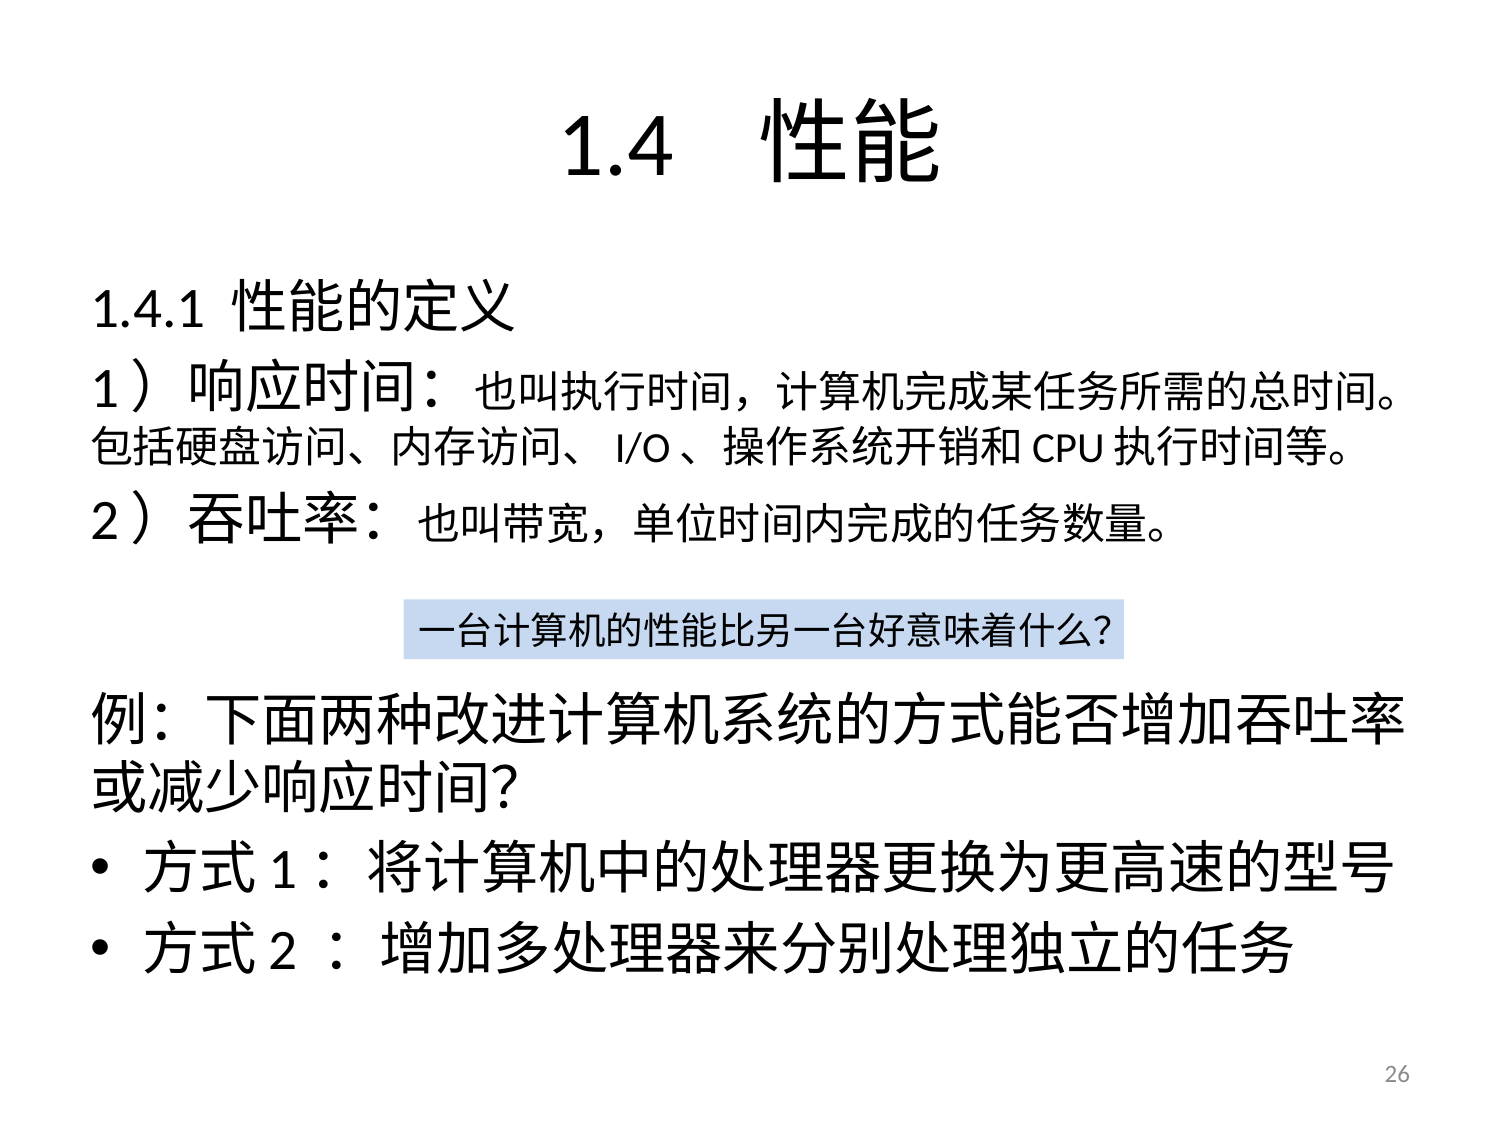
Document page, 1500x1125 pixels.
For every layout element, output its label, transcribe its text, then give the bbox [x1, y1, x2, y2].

text_box 一台计算机的性能比另一台好意味着什么？ [403, 599, 1124, 660]
title 1.4 性能 [75, 45, 1425, 233]
slide_number 26 [1074, 1042, 1425, 1103]
list 1.4.1 性能的定义 1）响应时间：也叫执行时间，计算机完成某任务所需的总时间。包括硬盘访问、内存访问、I/O、操作系统开销和CPU执行时间等。 2）吞吐率：也叫带宽，单位时间内完成的任务数量。 例：下面两种改进计算机系统的方式能否增加吞吐率或减少响应时间？ 方式1：将计算机中的处理器更换为更高速的型号 方式2 ：增加多处理器来分别处理独立的任务 [75, 262, 1425, 1047]
